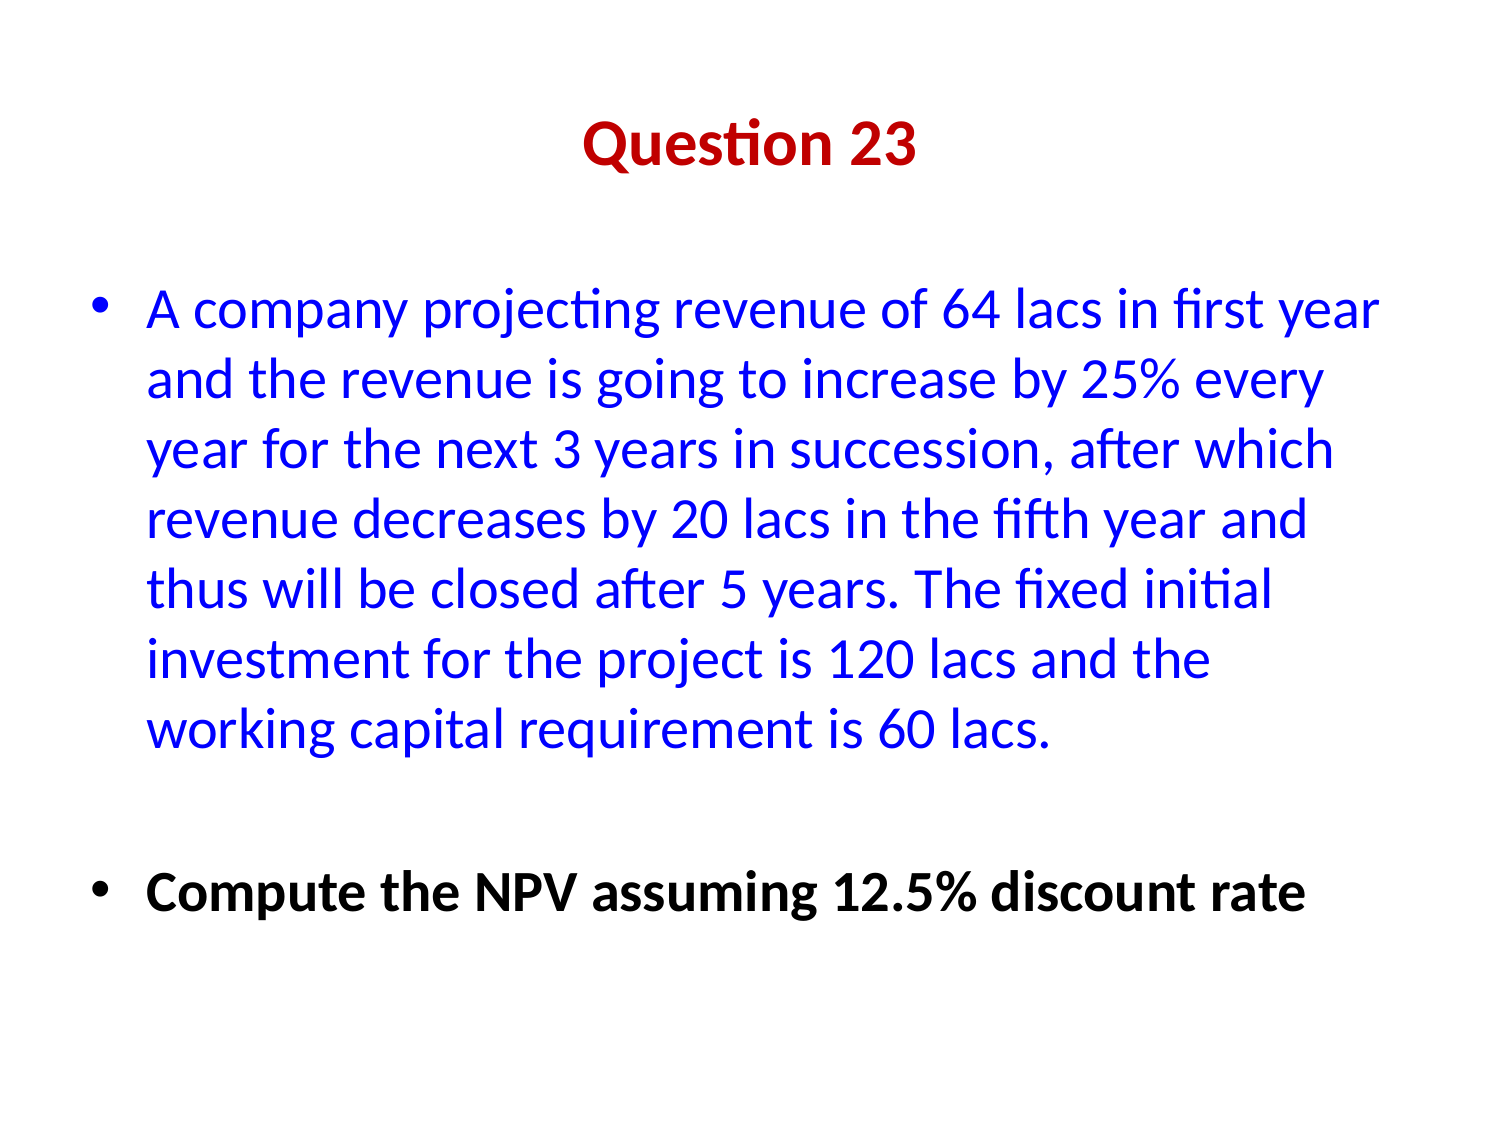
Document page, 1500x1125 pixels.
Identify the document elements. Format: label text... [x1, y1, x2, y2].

list A company projecting revenue of 64 lacs in first year and the revenue is going to increase by 25% every year for the next 3 years in succession, after which revenue decreases by 20 lacs in the fifth year and thus will be closed after 5 years. The fixed initial investment for the project is 120 lacs and the working capital requirement is 60 lacs. Compute the NPV assuming 12.5% discount rate [75, 262, 1425, 1005]
title Question 23 [75, 45, 1425, 233]
